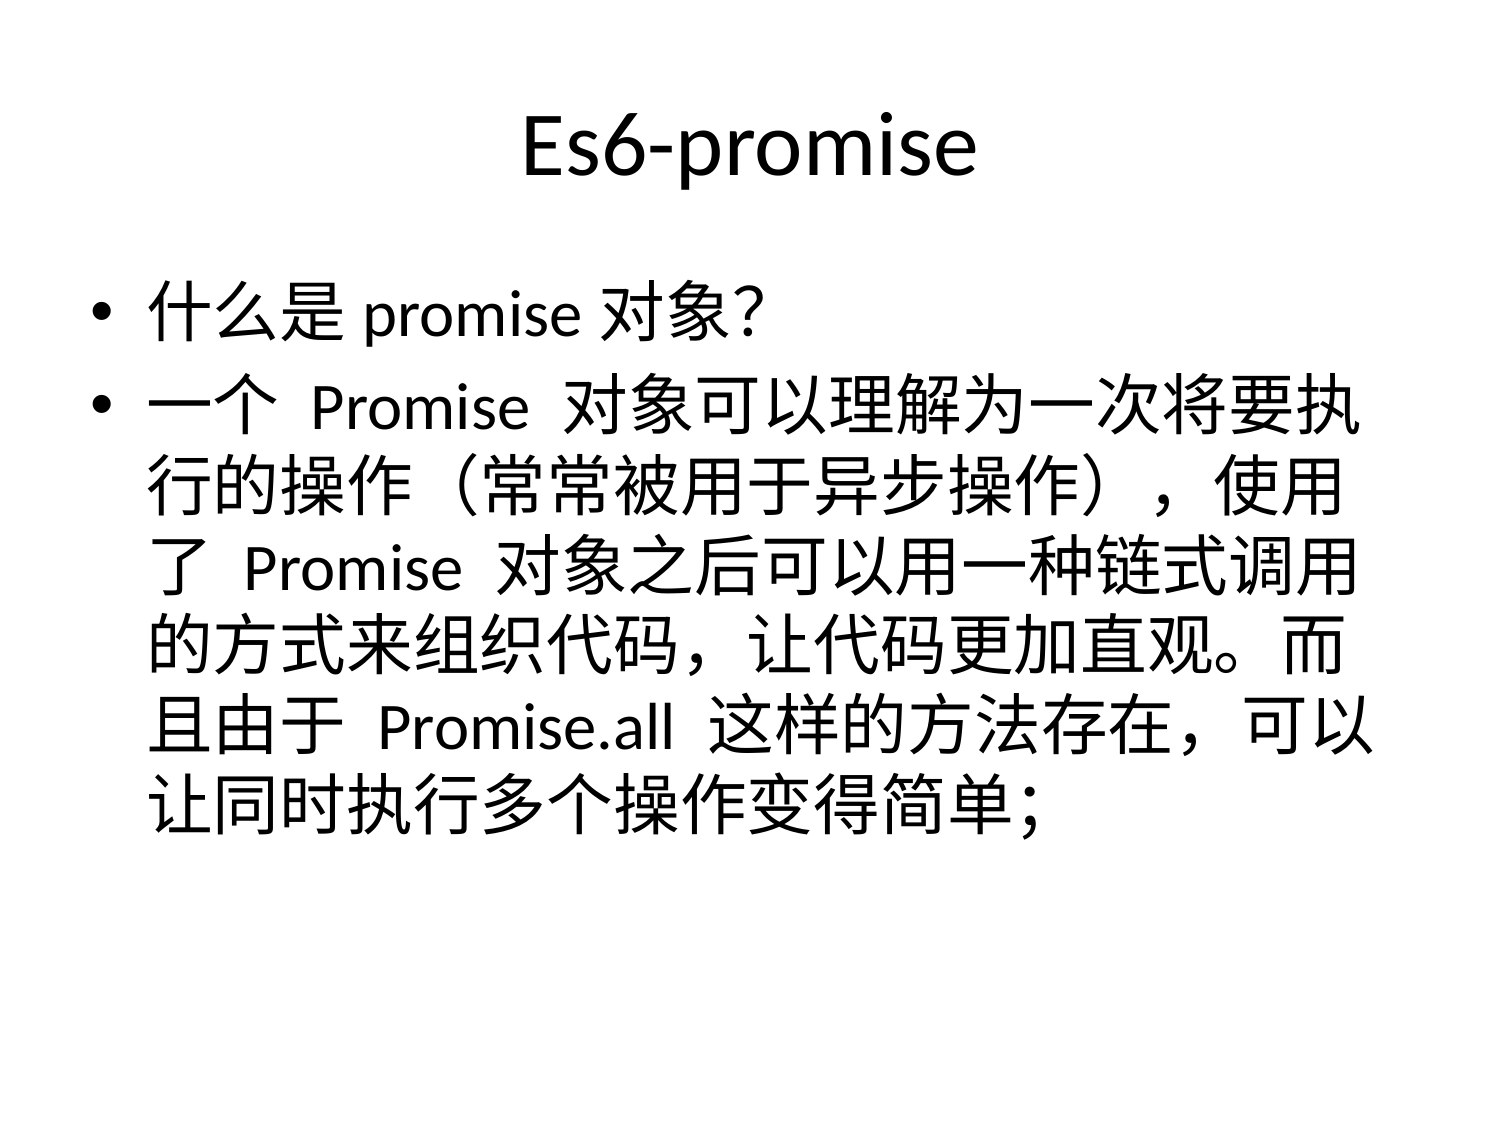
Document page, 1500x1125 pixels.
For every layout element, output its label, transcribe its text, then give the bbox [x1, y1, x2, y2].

list 什么是promise对象？ 一个 Promise 对象可以理解为一次将要执行的操作（常常被用于异步操作），使用了 Promise 对象之后可以用一种链式调用的方式来组织代码，让代码更加直观。而且由于 Promise.all 这样的方法存在，可以让同时执行多个操作变得简单； [75, 262, 1425, 1005]
title Es6-promise [75, 45, 1425, 233]
